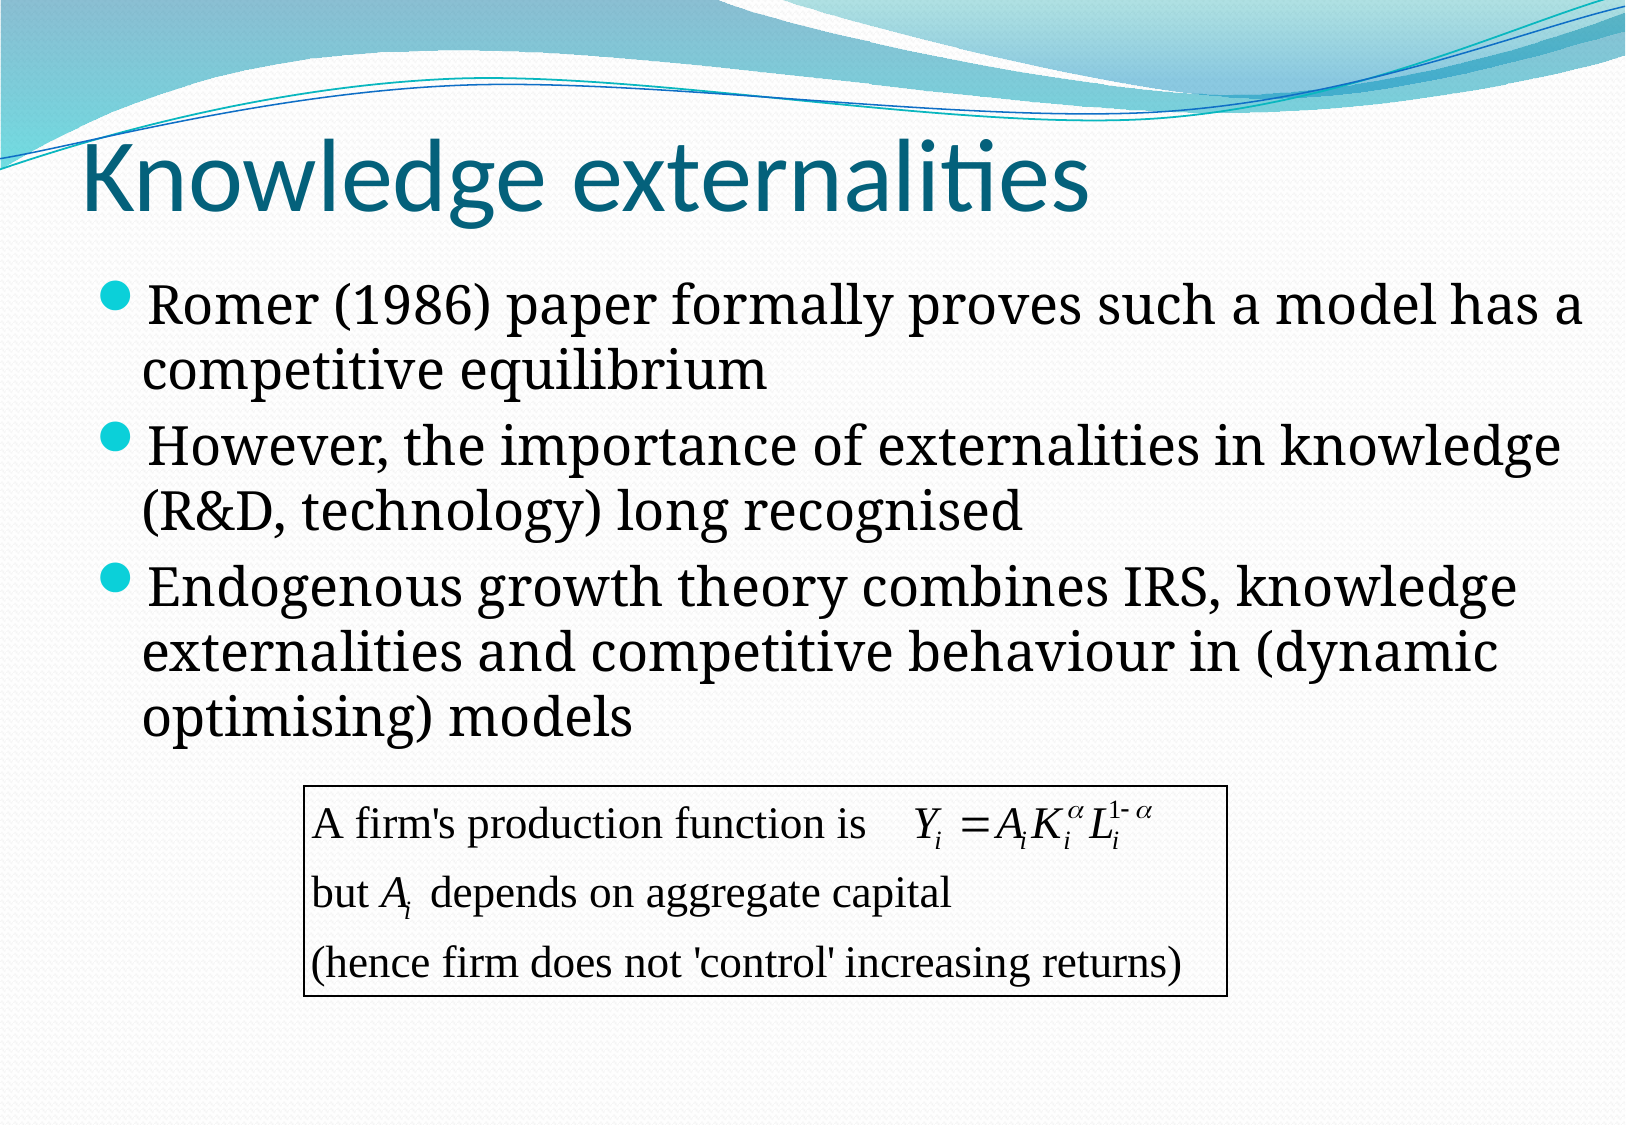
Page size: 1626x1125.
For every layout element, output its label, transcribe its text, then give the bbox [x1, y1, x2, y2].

title Knowledge externalities [81, 45, 1544, 233]
list Romer (1986) paper formally proves such a model has a competitive equilibrium However, the importance of externalities in knowledge (R&D, technology) long recognised Endogenous growth theory combines IRS, knowledge externalities and competitive behaviour in (dynamic optimising) models [81, 262, 1604, 1005]
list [304, 786, 1227, 995]
